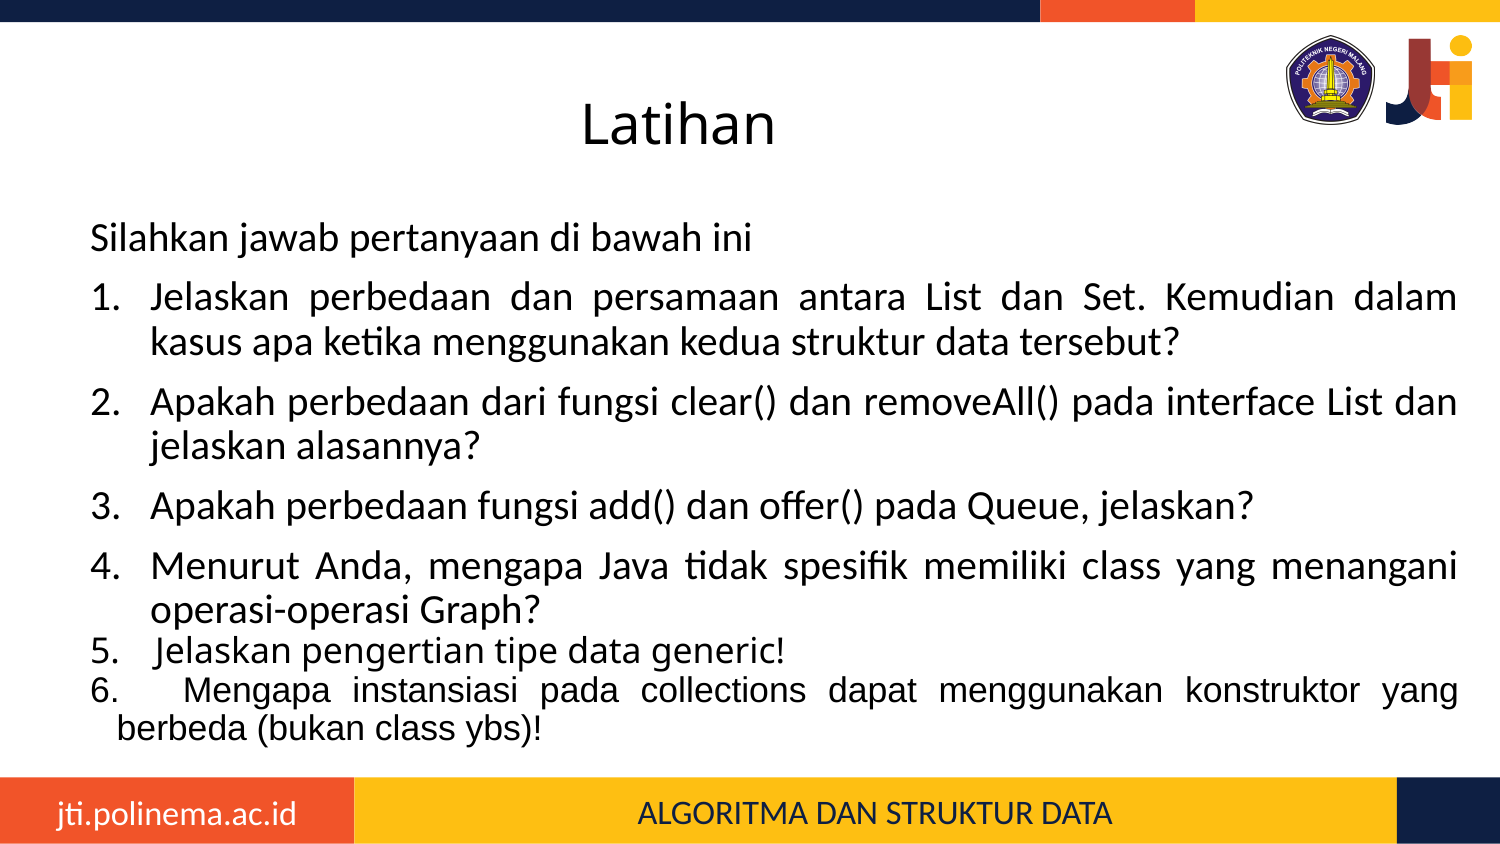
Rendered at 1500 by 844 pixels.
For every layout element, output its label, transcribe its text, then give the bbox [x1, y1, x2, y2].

picture [1286, 35, 1375, 125]
title Latihan [103, 44, 1255, 208]
list Silahkan jawab pertanyaan di bawah ini Jelaskan perbedaan dan persamaan antara List dan Set. Kemudian dalam kasus apa ketika menggunakan kedua struktur data tersebut? Apakah perbedaan dari fungsi clear() dan removeAll() pada interface List dan jelaskan alasannya? Apakah perbedaan fungsi add() dan offer() pada Queue, jelaskan? Menurut Anda, mengapa Java tidak spesifik memiliki class yang menangani operasi-operasi Graph? Jelaskan pengertian tipe data generic! Mengapa instansiasi pada collections dapat menggunakan konstruktor yang berbeda (bukan class ybs)! [75, 207, 1475, 758]
